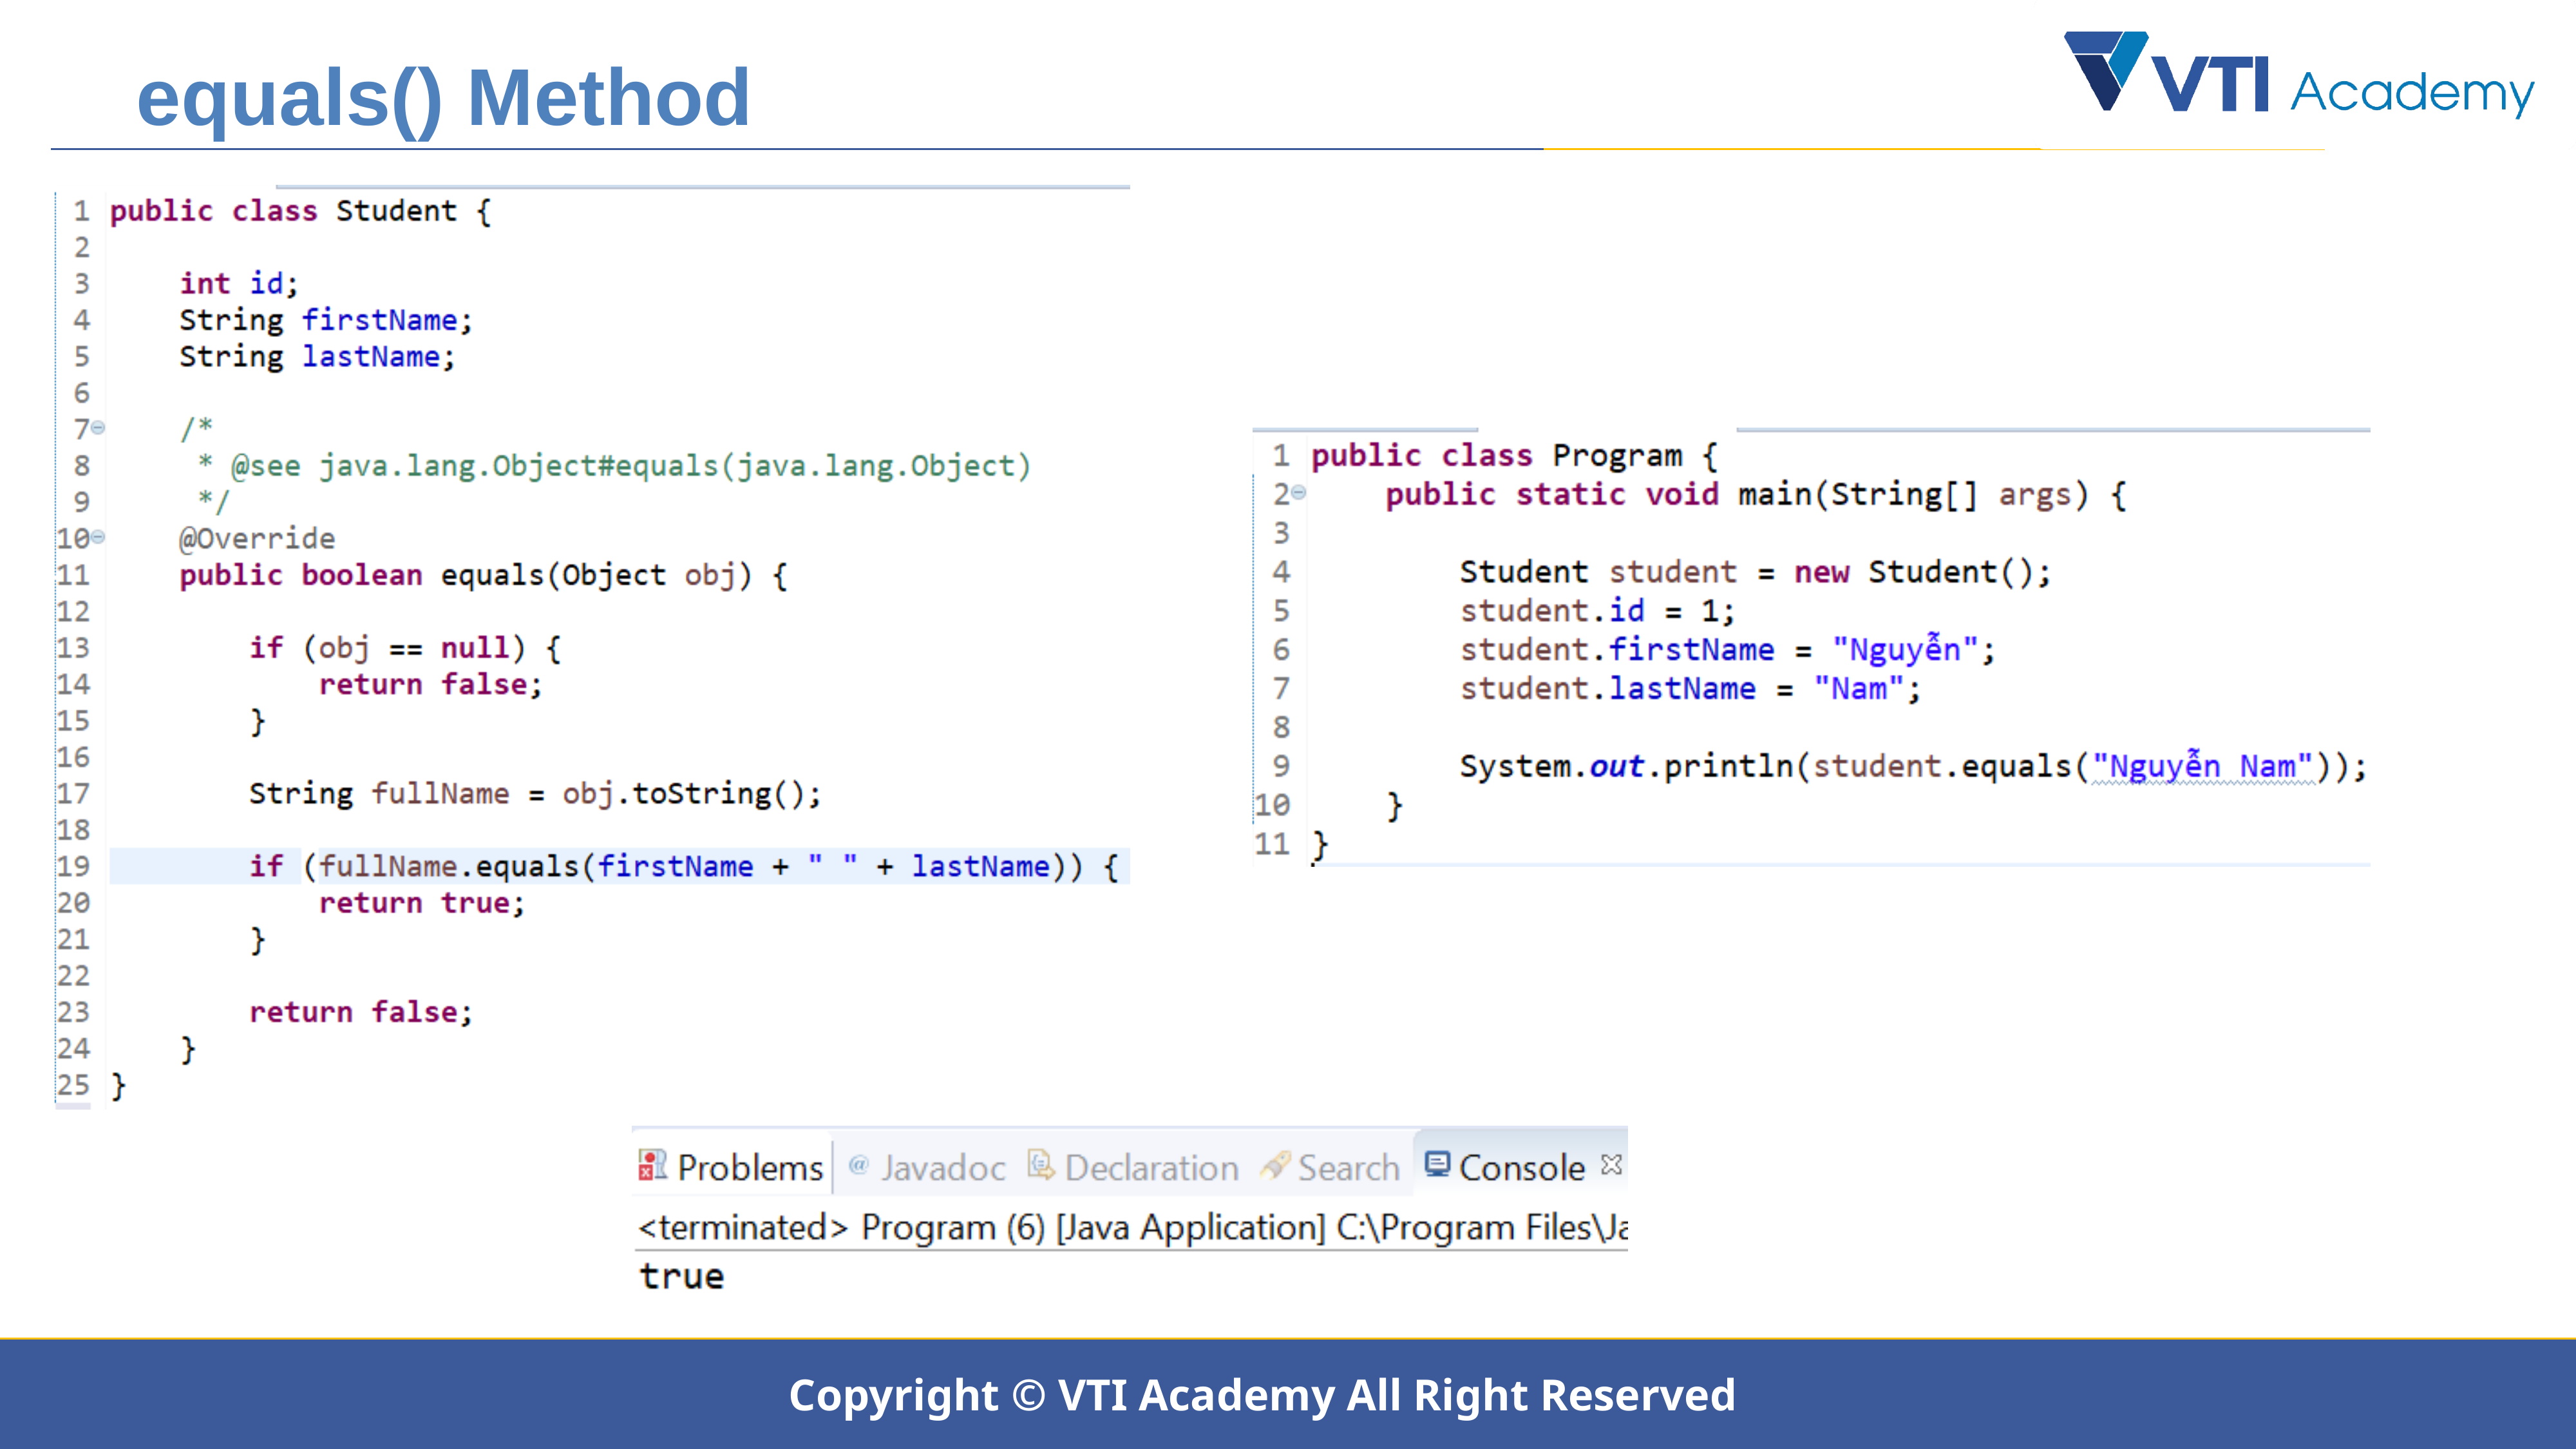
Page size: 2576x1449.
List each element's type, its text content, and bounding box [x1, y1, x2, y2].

picture [2034, 0, 2576, 149]
picture [632, 1126, 1629, 1325]
picture [55, 185, 1130, 1110]
text_box equals() Method [126, 60, 996, 126]
picture [1253, 428, 2371, 867]
